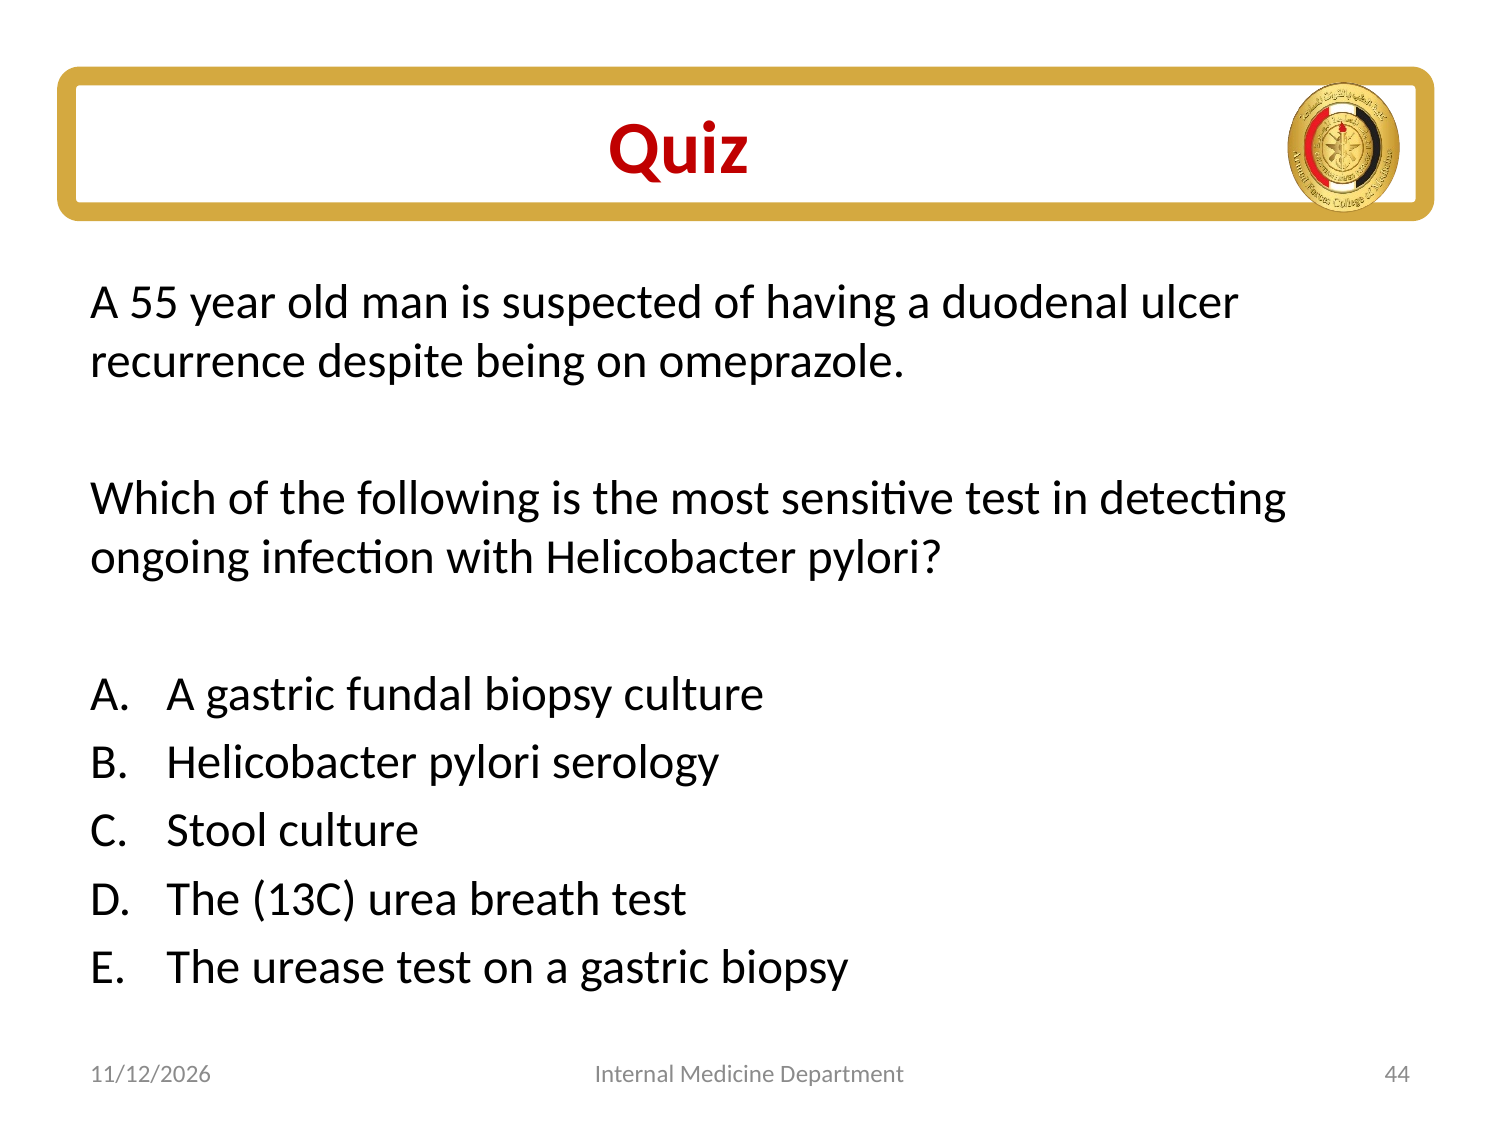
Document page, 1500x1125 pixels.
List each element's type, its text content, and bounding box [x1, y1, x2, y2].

picture [1292, 82, 1400, 213]
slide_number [75, 1042, 425, 1103]
slide_number 44 [1074, 1042, 1425, 1103]
title Quiz [66, 98, 1292, 189]
list A 55 year old man is suspected of having a duodenal ulcer recurrence despite being on omeprazole. Which of the following is the most sensitive test in detecting ongoing infection with Helicobacter pylori? A gastric fundal biopsy culture Helicobacter pylori serology Stool culture The (13C) urea breath test The urease test on a gastric biopsy [75, 262, 1425, 1005]
footer Internal Medicine Department [512, 1042, 988, 1103]
